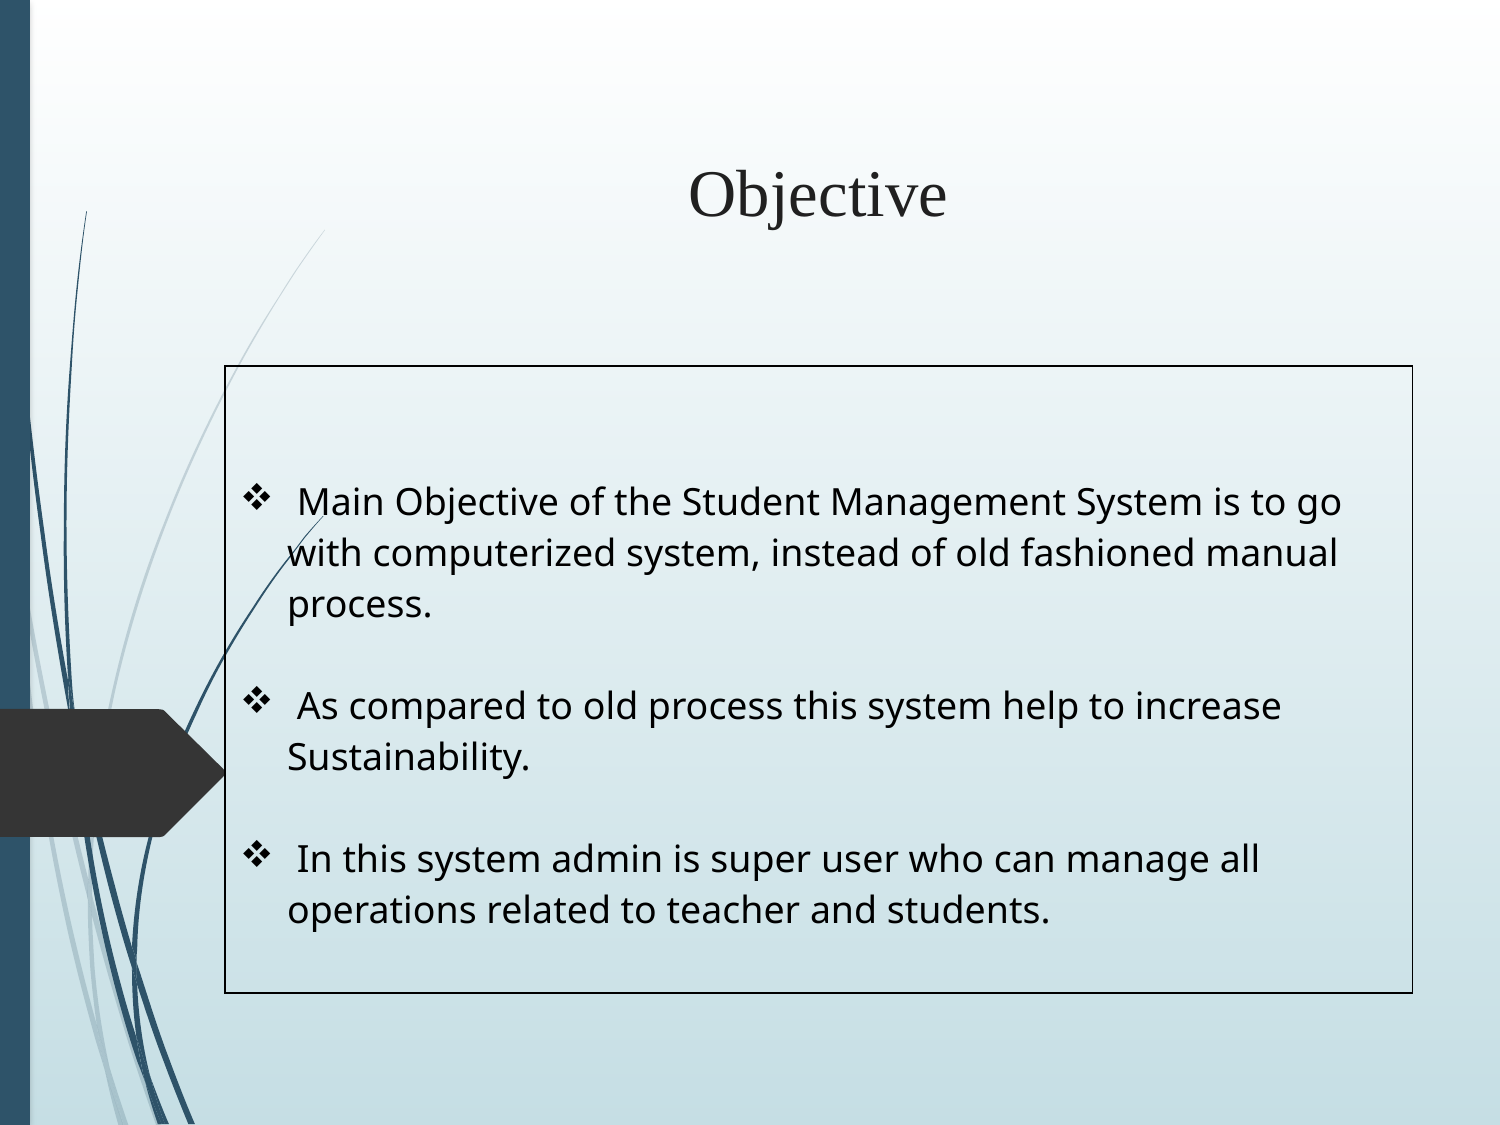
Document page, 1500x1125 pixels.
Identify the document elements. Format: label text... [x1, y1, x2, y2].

table_header Main Objective of the Student Management System is to go with computerized system, instead of old fashioned manual process. As compared to old process this system help to increase Sustainability. In this system admin is super user who can manage all operations related to teacher and students. [226, 367, 1412, 992]
title Objective [336, 106, 1302, 238]
